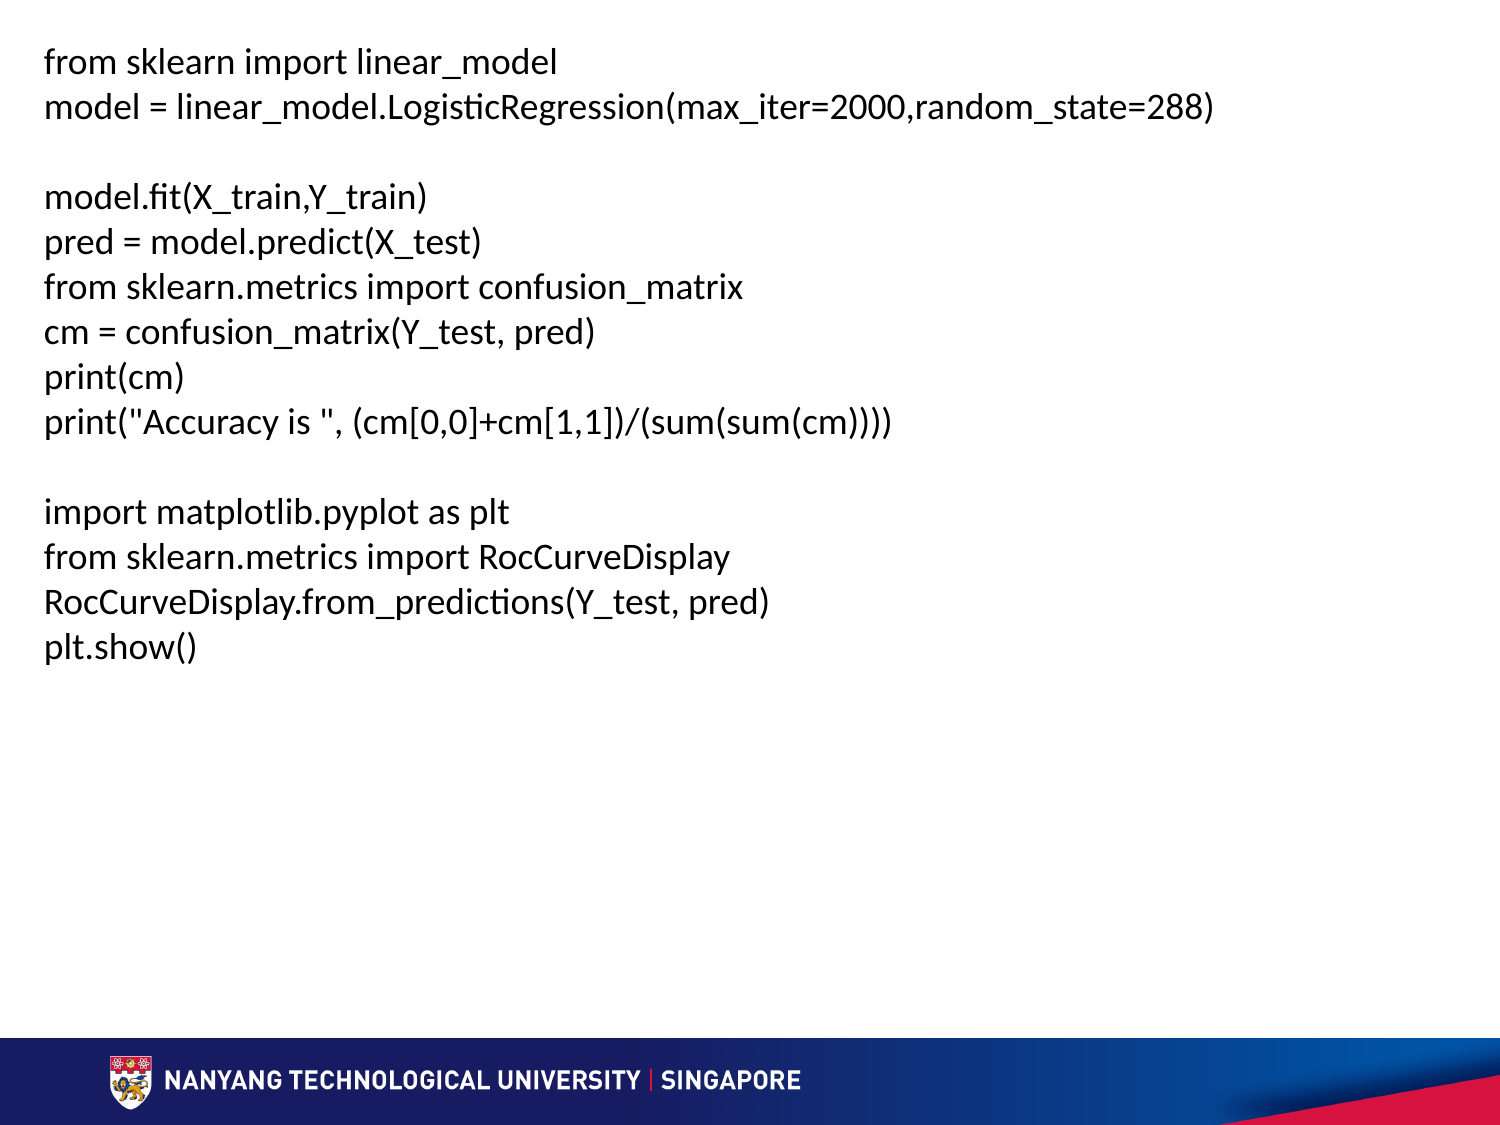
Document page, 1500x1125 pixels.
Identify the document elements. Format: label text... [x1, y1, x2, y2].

text_box from sklearn import linear_model model = linear_model.LogisticRegression(max_iter=2000,random_state=288) model.fit(X_train,Y_train) pred = model.predict(X_test) from sklearn.metrics import confusion_matrix cm = confusion_matrix(Y_test, pred) print(cm) print("Accuracy is ", (cm[0,0]+cm[1,1])/(sum(sum(cm)))) import matplotlib.pyplot as plt from sklearn.metrics import RocCurveDisplay RocCurveDisplay.from_predictions(Y_test, pred) plt.show() [29, 29, 1472, 720]
picture [0, 1038, 1500, 1125]
